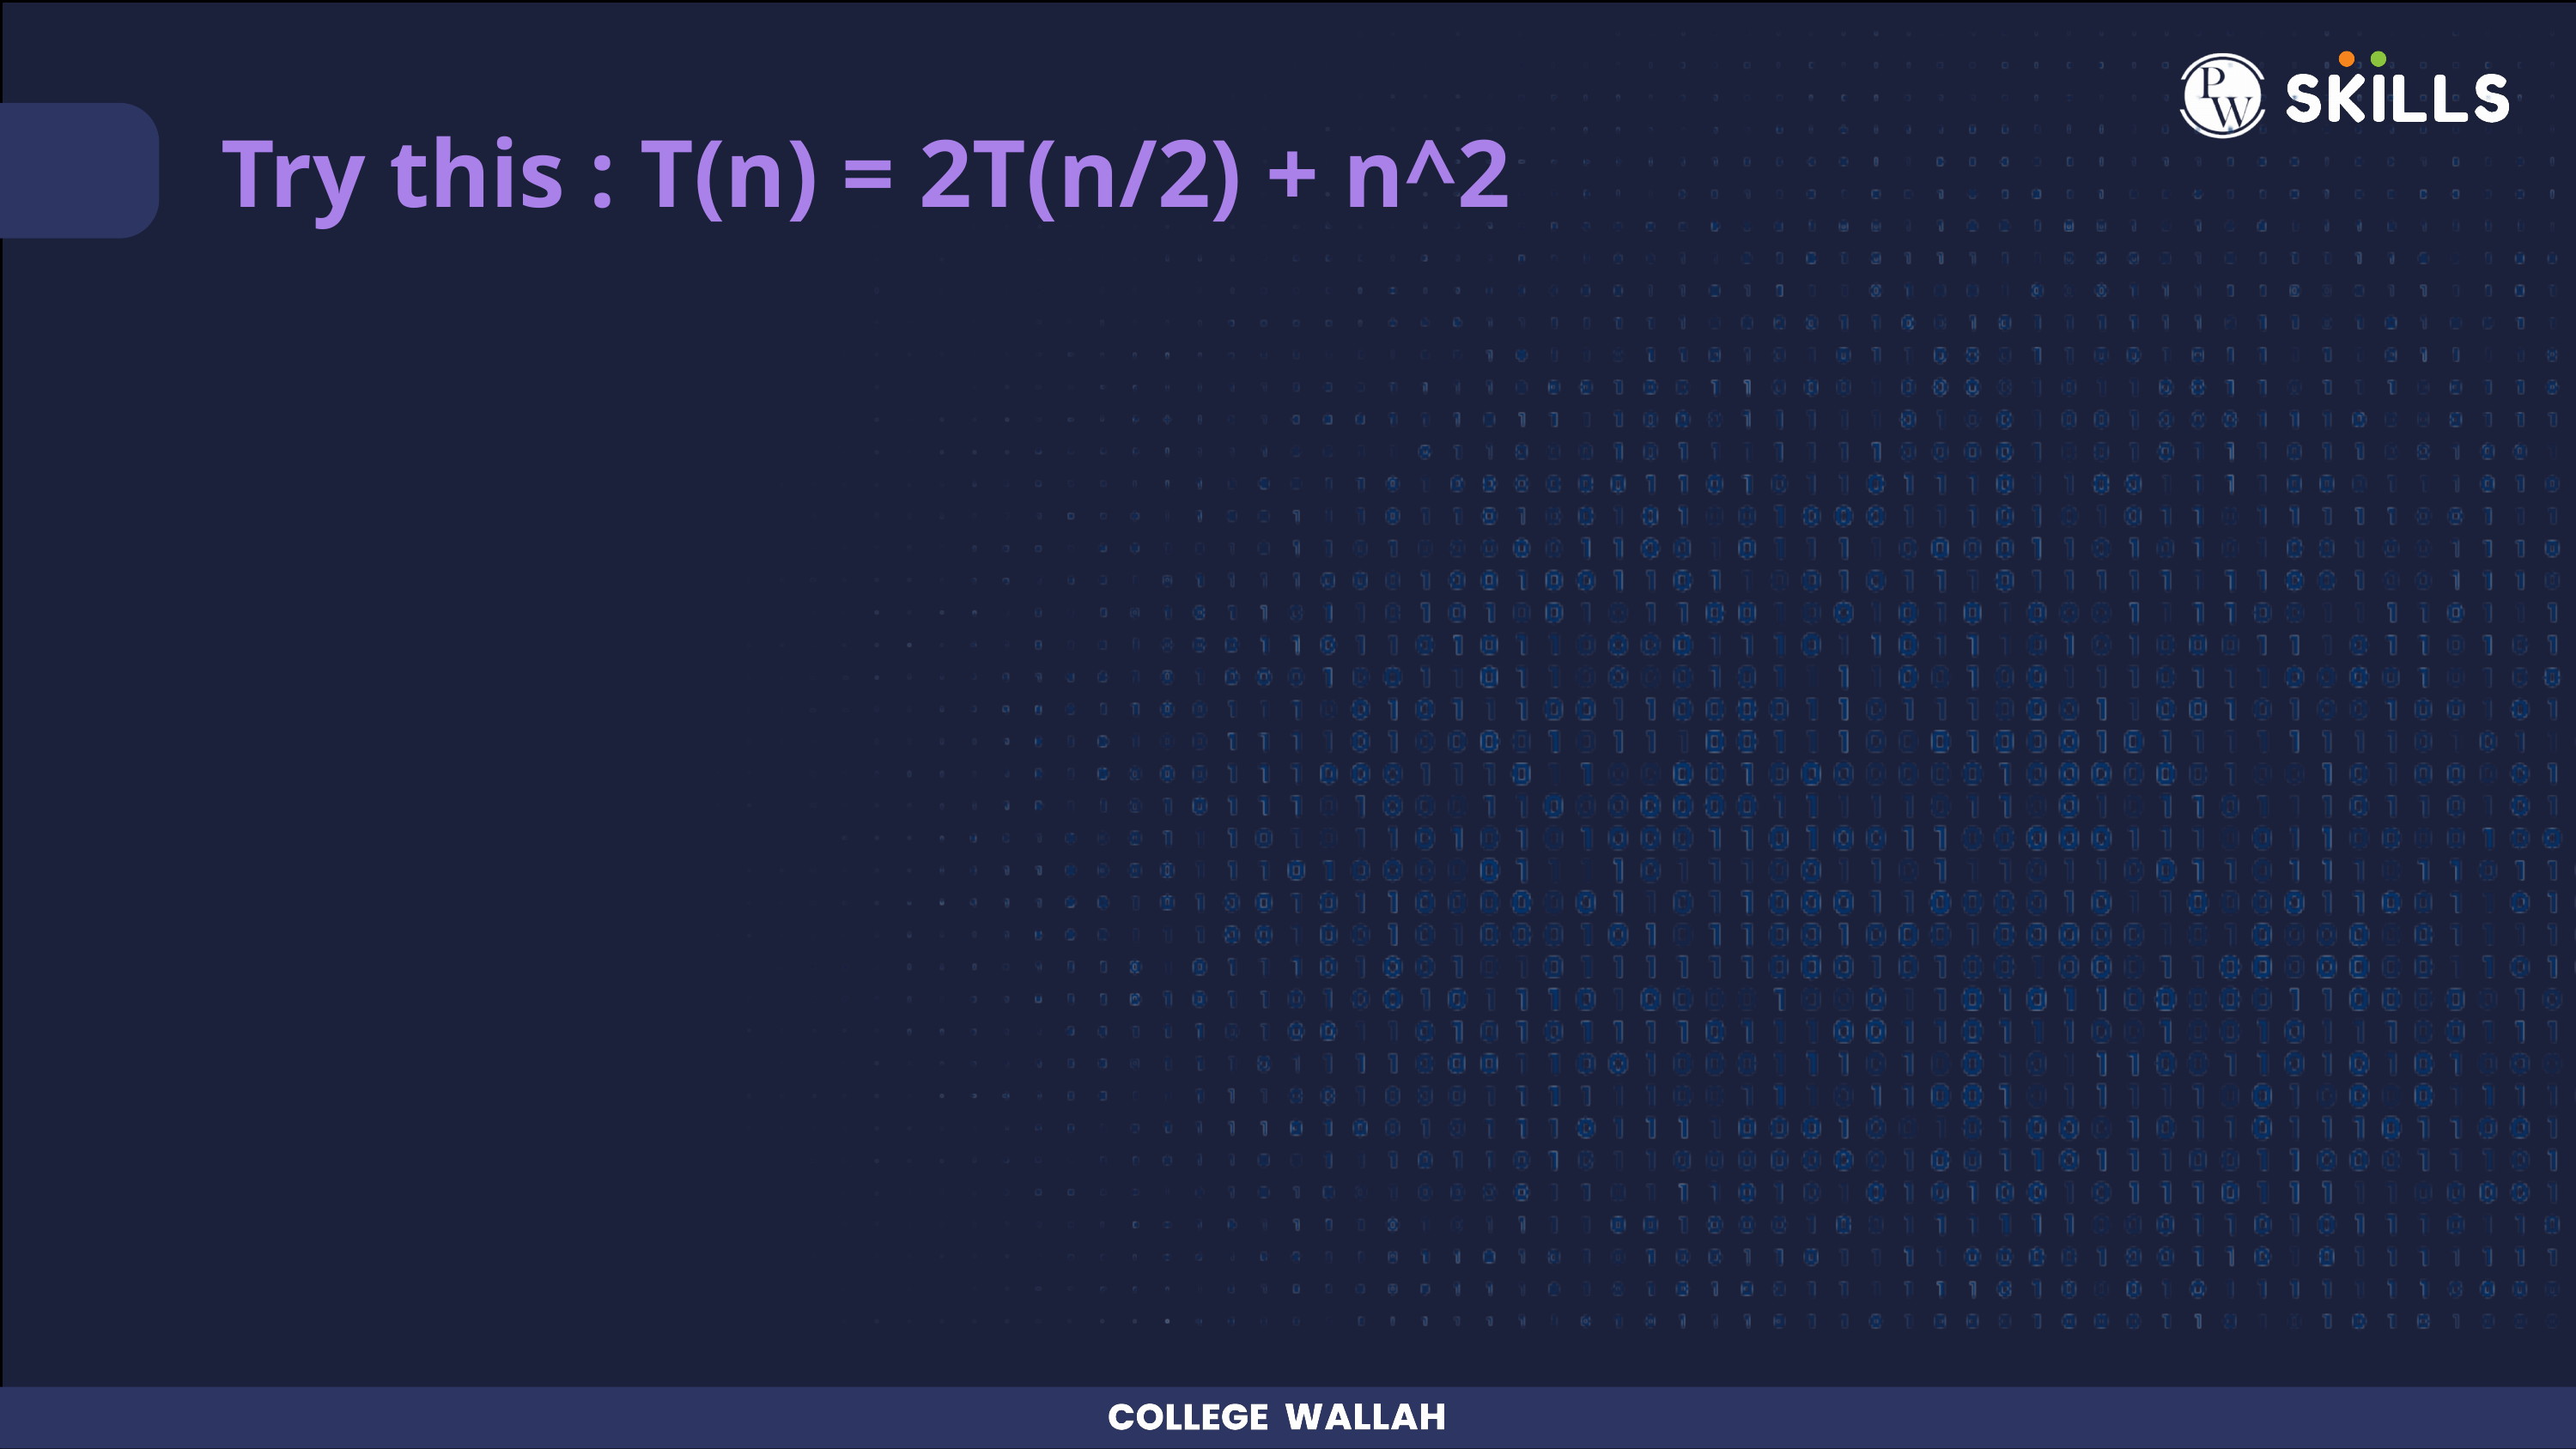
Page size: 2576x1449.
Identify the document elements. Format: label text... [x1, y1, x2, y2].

picture [1274, 1397, 1479, 1446]
picture [716, 0, 2576, 1332]
text_box Try this : T(n) = 2T(n/2) + n^2 [221, 114, 2171, 227]
picture [1103, 1394, 1273, 1436]
